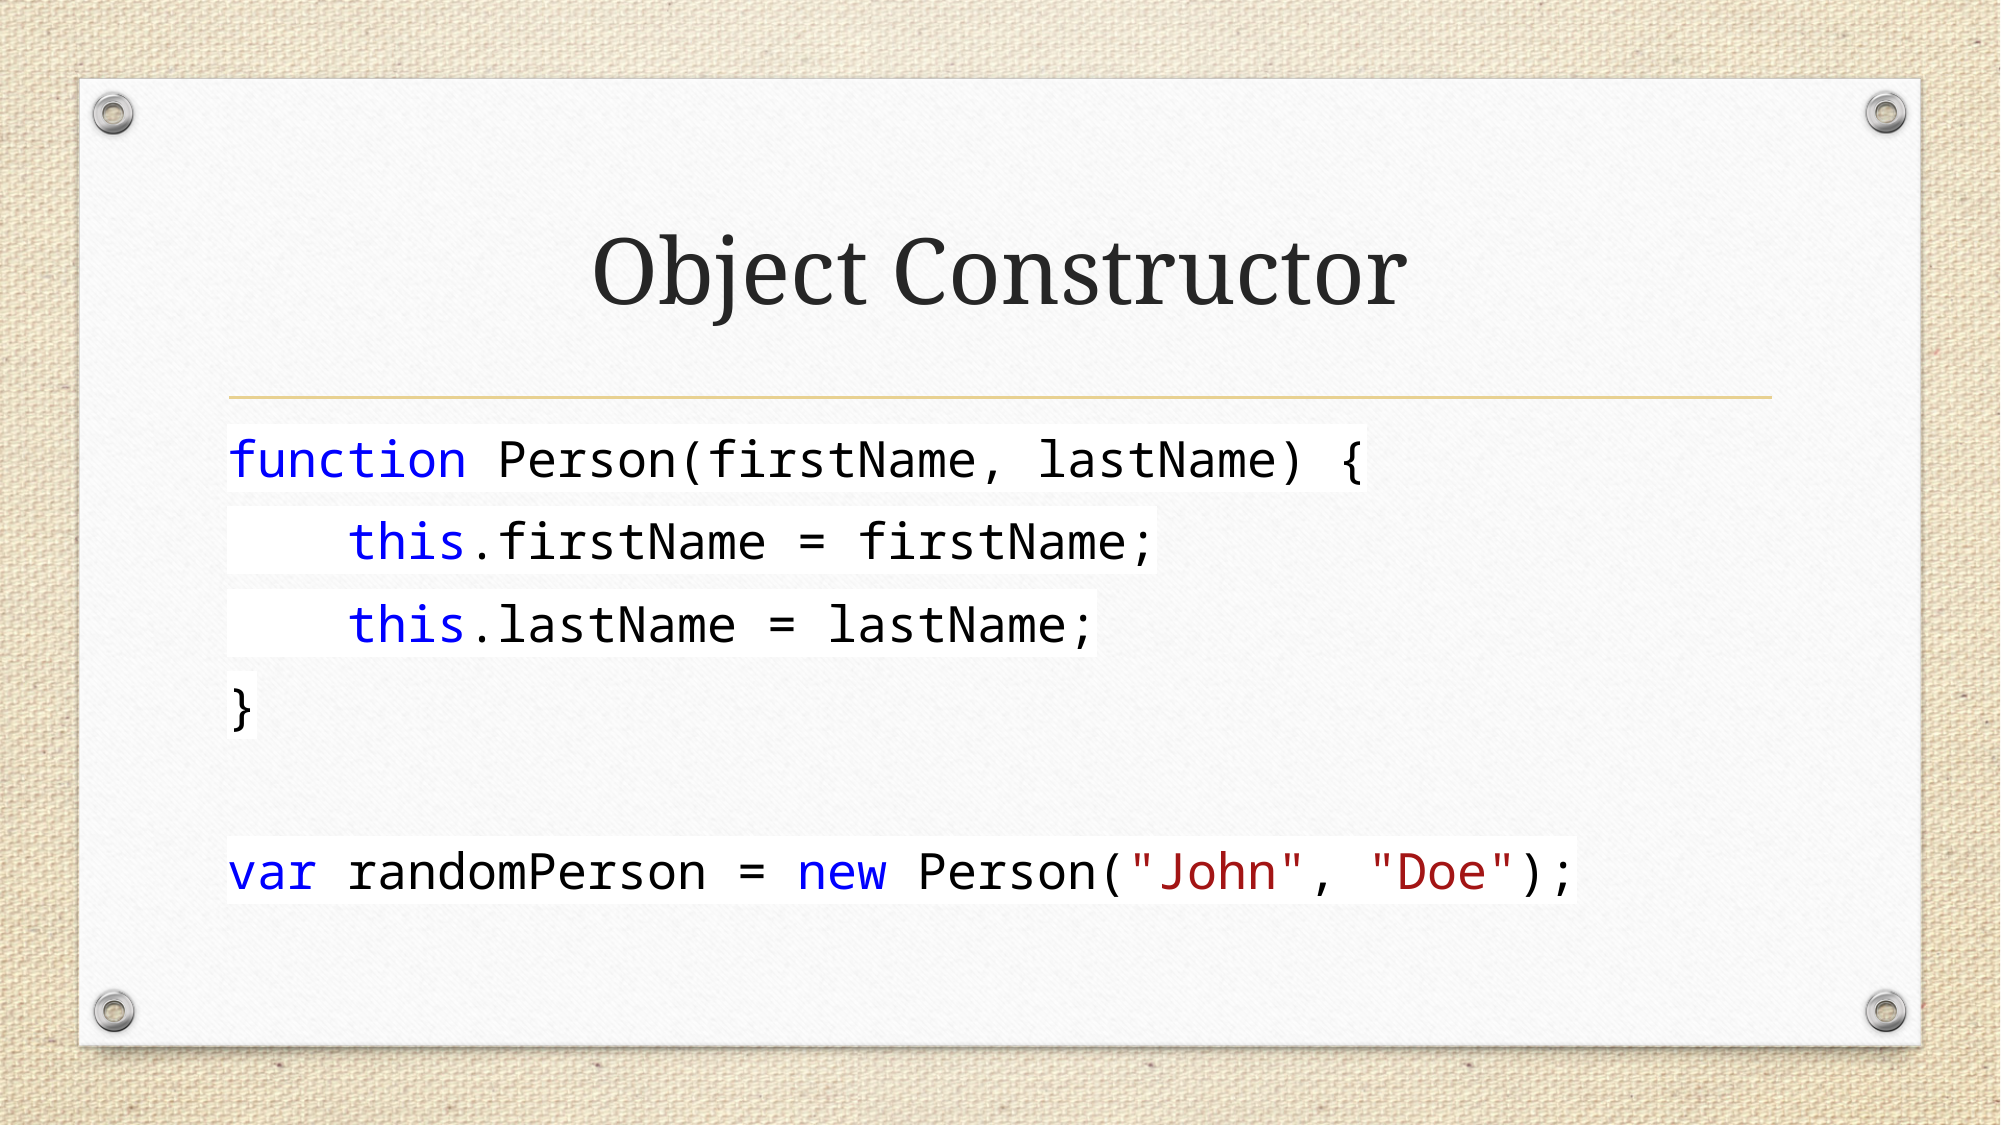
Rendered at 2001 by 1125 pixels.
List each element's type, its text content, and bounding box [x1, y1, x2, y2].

picture [0, 0, 2001, 1125]
list function Person(firstName, lastName) { this.firstName = firstName; this.lastName = lastName; } var randomPerson = new Person("John", "Doe"); [212, 419, 1788, 964]
title Object Constructor [212, 161, 1788, 375]
